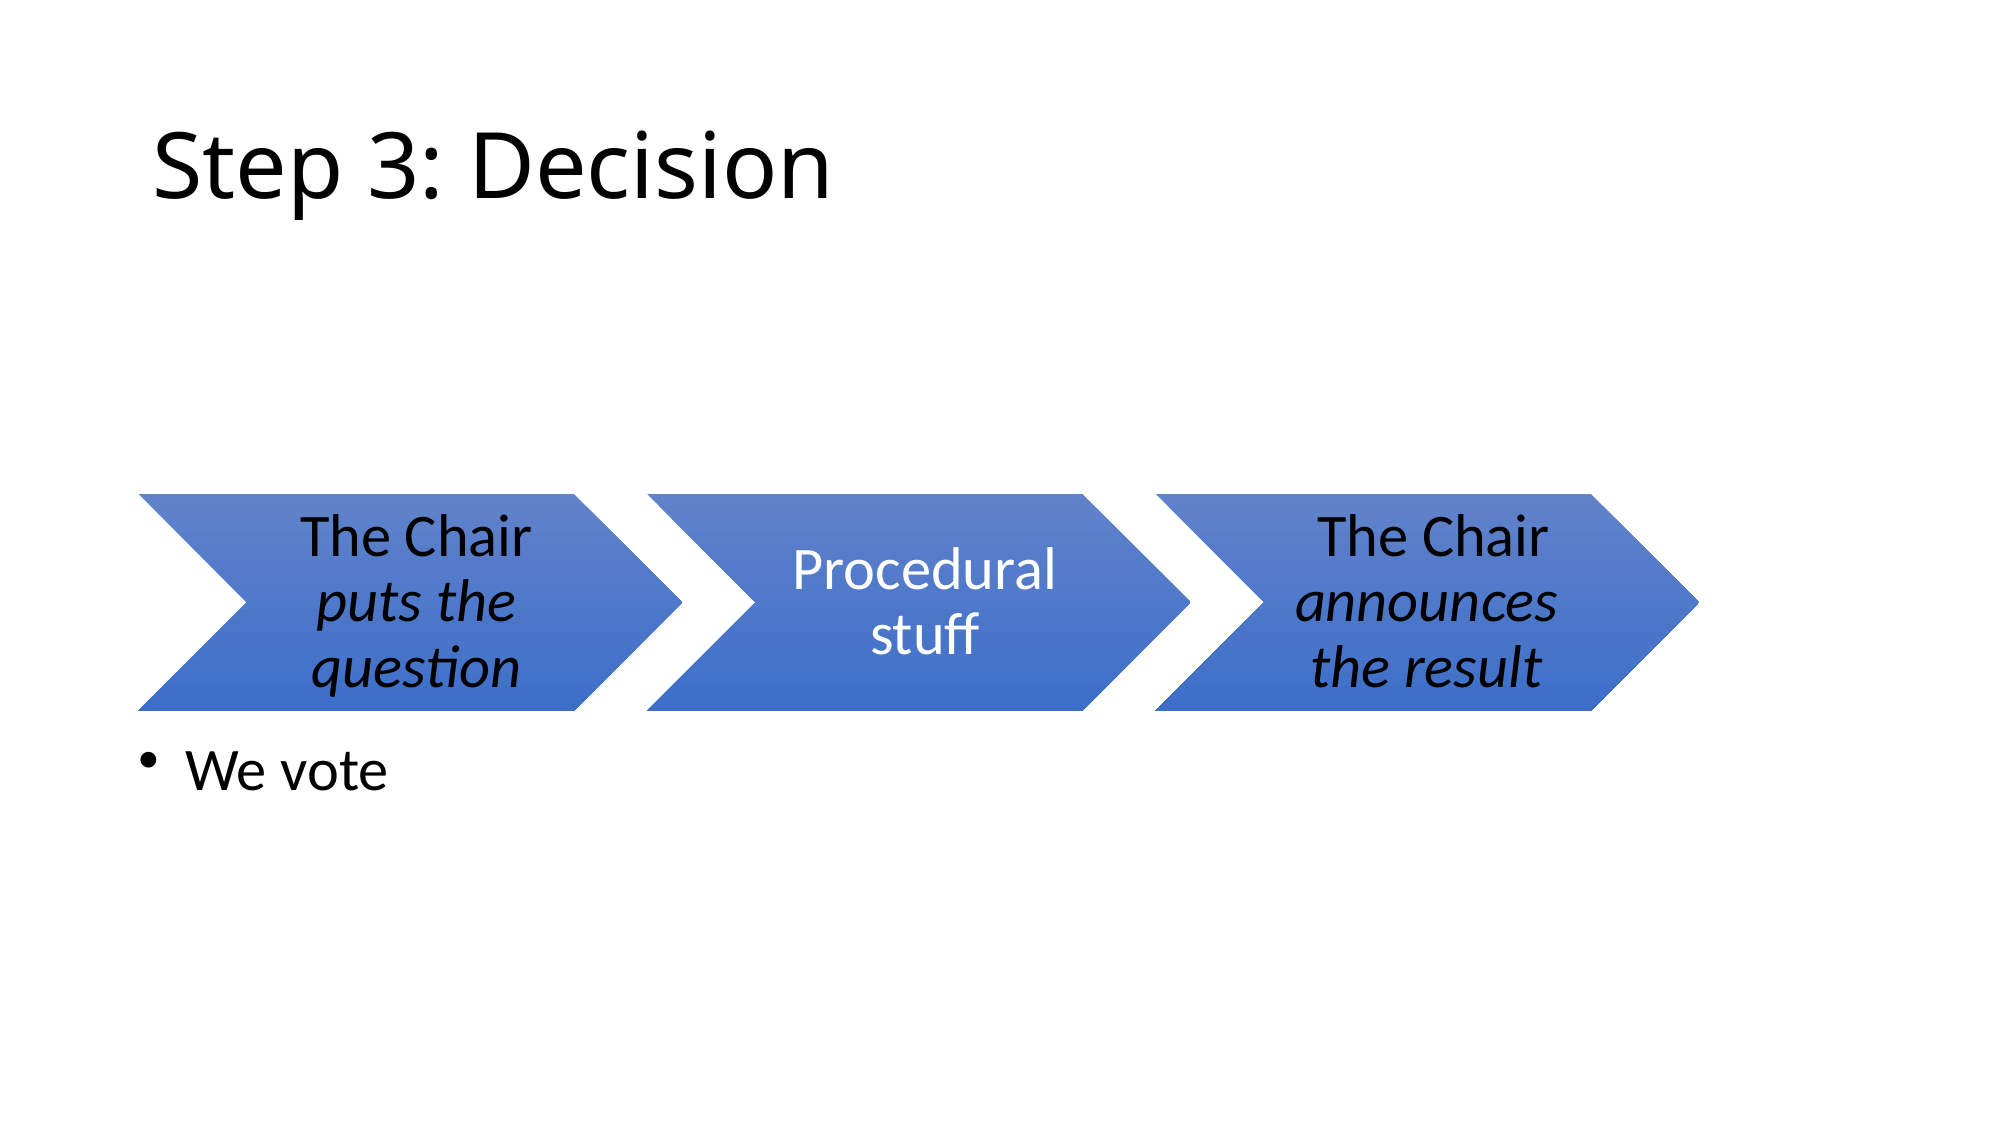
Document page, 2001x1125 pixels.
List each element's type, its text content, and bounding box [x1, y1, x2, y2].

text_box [137, 287, 1700, 1030]
title Step 3: Decision [137, 59, 1863, 278]
